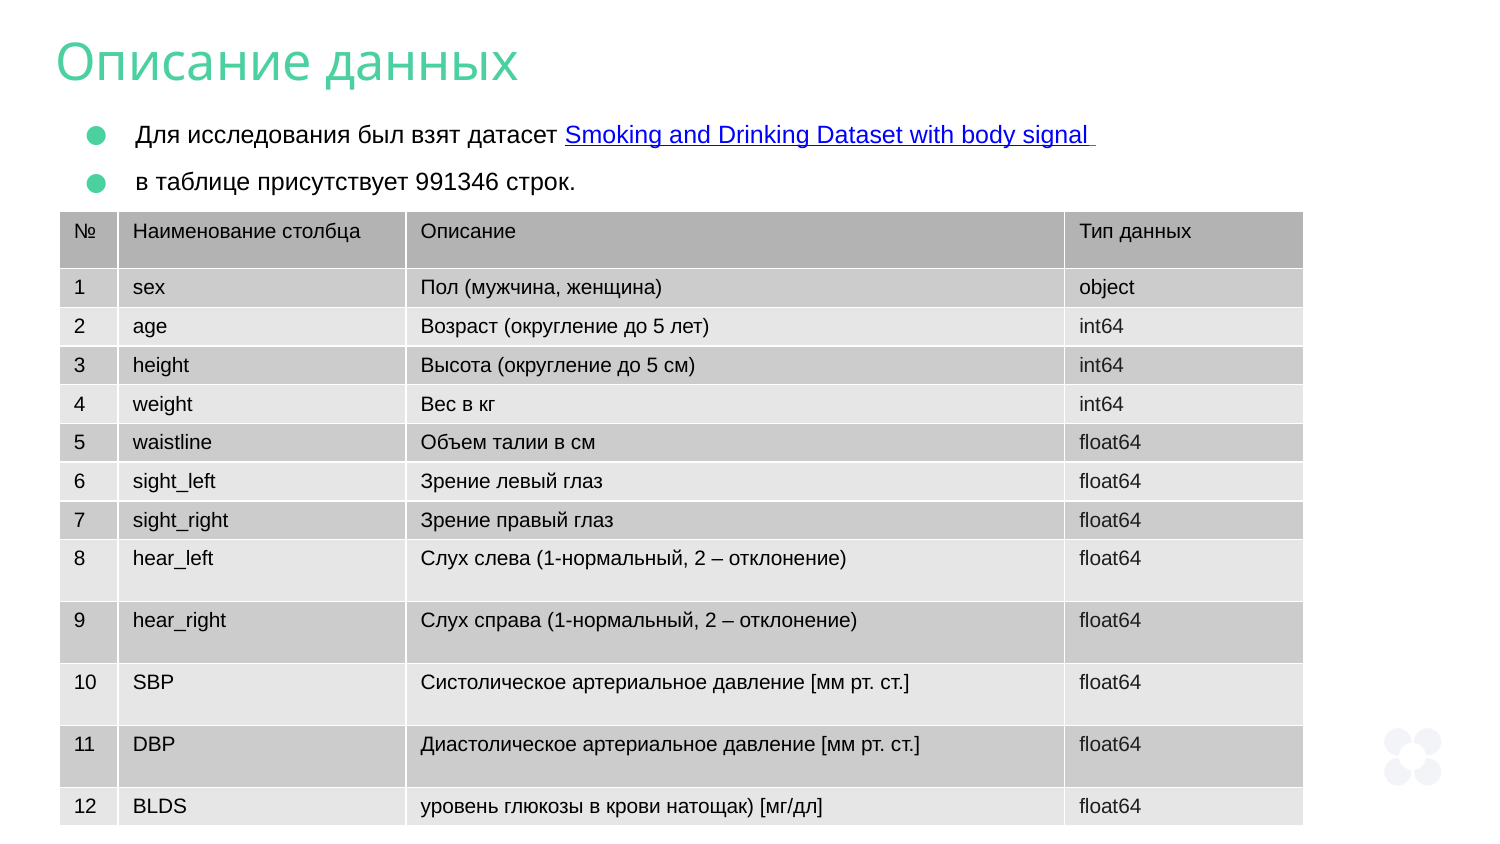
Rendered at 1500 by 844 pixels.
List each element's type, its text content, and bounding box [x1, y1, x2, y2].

table_header Тип данных [1065, 212, 1303, 268]
table_cell int64 [1065, 308, 1303, 345]
table_cell hear_left [119, 540, 405, 601]
table_cell float64 [1065, 540, 1303, 601]
table_cell float64 [1065, 463, 1303, 500]
table_cell Объем талии в см [407, 424, 1064, 461]
table_cell age [119, 308, 405, 345]
table_cell sight_right [119, 502, 405, 539]
table_cell sight_left [119, 463, 405, 500]
table_header № [60, 212, 117, 268]
table_cell Систолическое артериальное давление [мм рт. ст.] [407, 664, 1064, 725]
table_cell 10 [60, 664, 117, 725]
table_cell 3 [60, 347, 117, 384]
table_cell Возраст (округление до 5 лет) [407, 308, 1064, 345]
table_header Наименование столбца [119, 212, 405, 268]
table_cell int64 [1065, 347, 1303, 384]
table_cell 12 [60, 788, 117, 825]
table_cell 2 [60, 308, 117, 345]
table_cell hear_right [119, 602, 405, 663]
table_cell Зрение левый глаз [407, 463, 1064, 500]
table_cell Диастолическое артериальное давление [мм рт. ст.] [407, 726, 1064, 787]
table_cell Зрение правый глаз [407, 502, 1064, 539]
table_cell float64 [1065, 502, 1303, 539]
table_cell int64 [1065, 385, 1303, 423]
table_cell 1 [60, 269, 117, 307]
table_cell waistline [119, 424, 405, 461]
table_cell 5 [60, 424, 117, 461]
table_cell float64 [1065, 602, 1303, 663]
table_cell float64 [1065, 424, 1303, 461]
table_cell sex [119, 269, 405, 307]
table_cell float64 [1065, 664, 1303, 725]
table_cell Вес в кг [407, 385, 1064, 423]
table_cell float64 [1065, 726, 1303, 787]
table_cell BLDS [119, 788, 405, 825]
text_box Для исследования был взят датасет Smoking and Drinking Dataset with body signal в таблице присутствует 991346 строк. [52, 111, 1347, 797]
table_cell 4 [60, 385, 117, 423]
table_cell Слух слева (1-нормальный, 2 – отклонение) [407, 540, 1064, 601]
table_cell уровень глюкозы в крови натощак) [мг/дл] [407, 788, 1064, 825]
table_cell DBP [119, 726, 405, 787]
table_cell Слух справа (1-нормальный, 2 – отклонение) [407, 602, 1064, 663]
table_cell 6 [60, 463, 117, 500]
table_cell Пол (мужчина, женщина) [407, 269, 1064, 307]
table_cell float64 [1065, 788, 1303, 825]
table_cell weight [119, 385, 405, 423]
table_cell 9 [60, 602, 117, 663]
table_cell 7 [60, 502, 117, 539]
table_cell SBP [119, 664, 405, 725]
table_cell height [119, 347, 405, 384]
table_cell object [1065, 269, 1303, 307]
text_box Описание данных [40, 25, 1424, 111]
table_header Описание [407, 212, 1064, 268]
table_cell 8 [60, 540, 117, 601]
table_cell Высота (округление до 5 см) [407, 347, 1064, 384]
table_cell 11 [60, 726, 117, 787]
